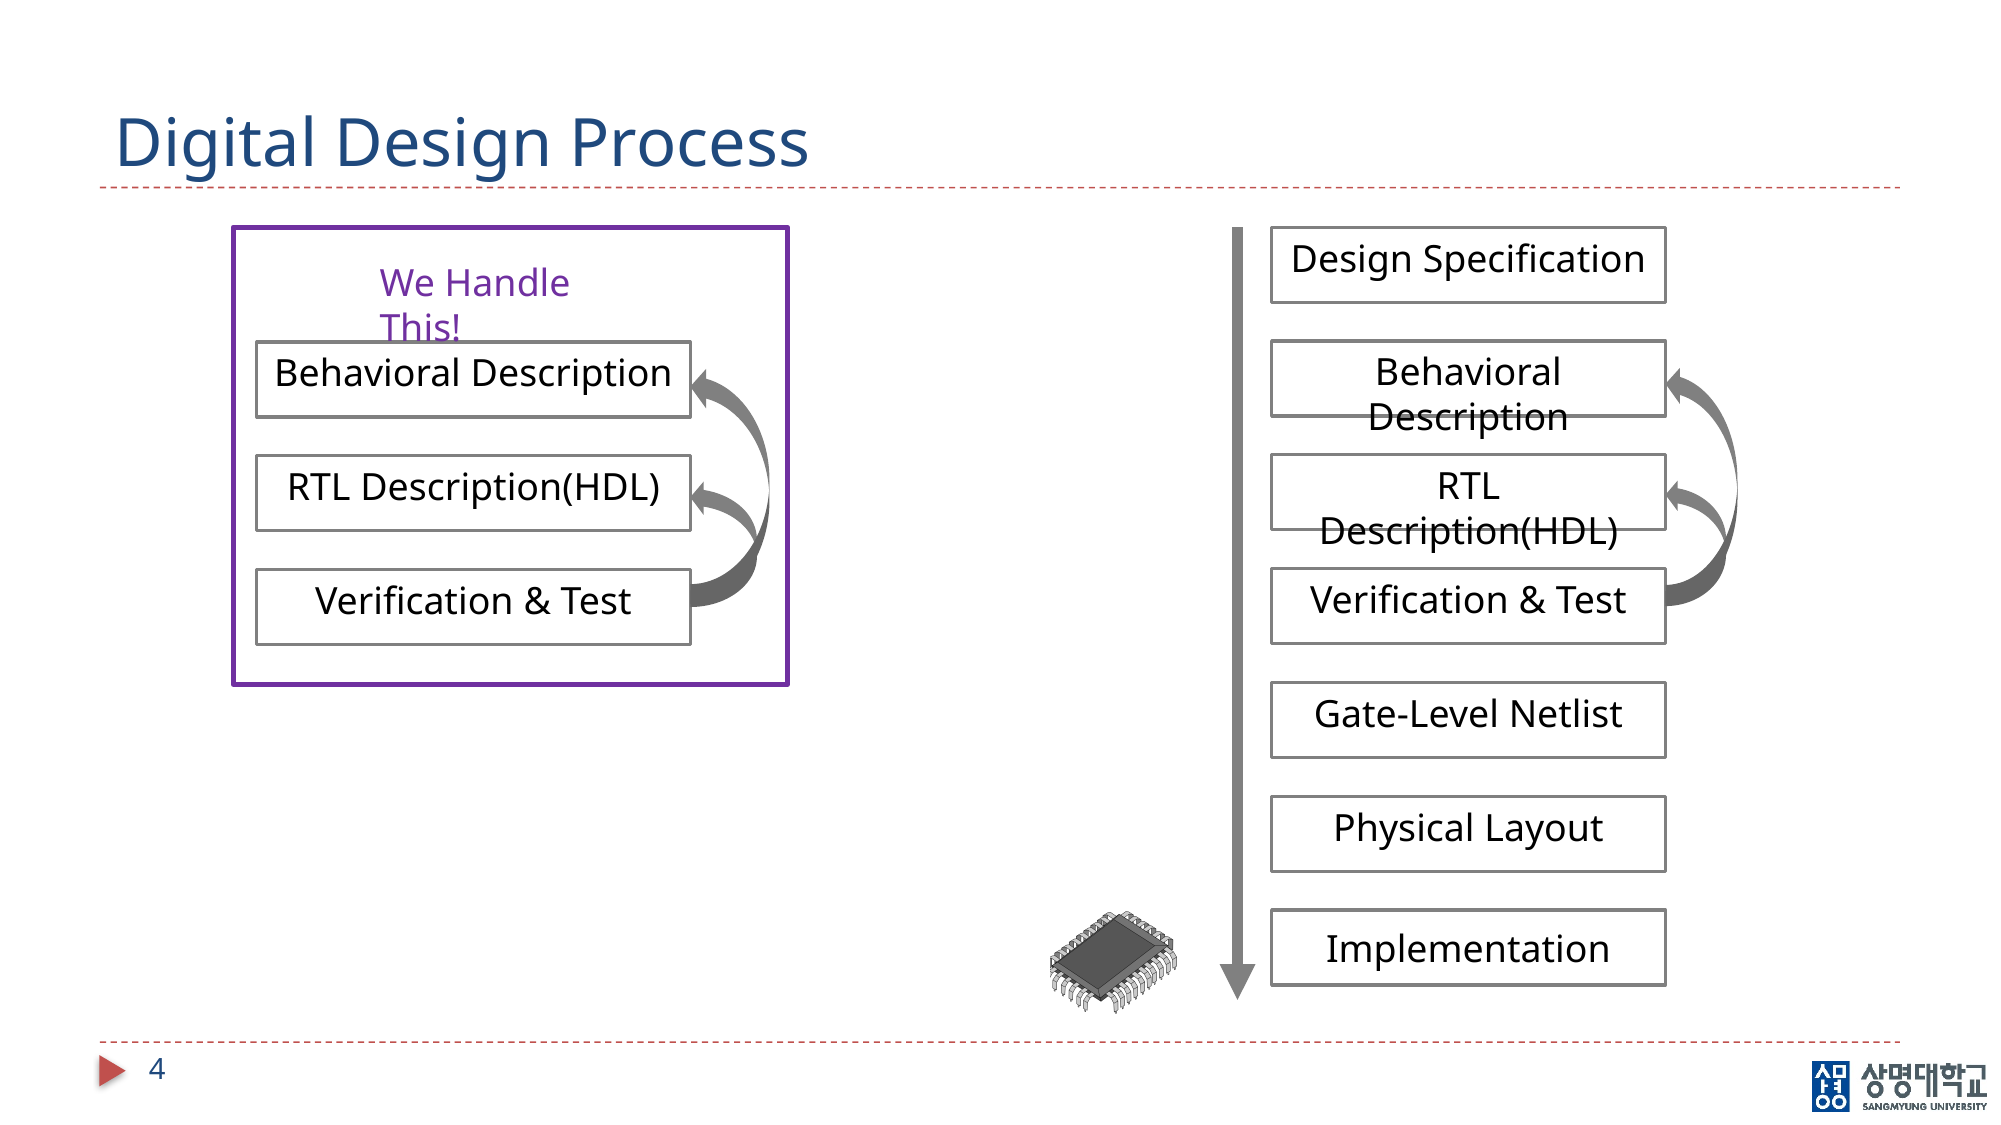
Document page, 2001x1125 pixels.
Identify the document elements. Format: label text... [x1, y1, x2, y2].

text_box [233, 226, 788, 685]
slide_number 4 [133, 1042, 568, 1103]
title Digital Design Process [99, 24, 1900, 188]
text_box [1237, 226, 1738, 1001]
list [1049, 909, 1184, 1026]
picture [1812, 1061, 1987, 1112]
